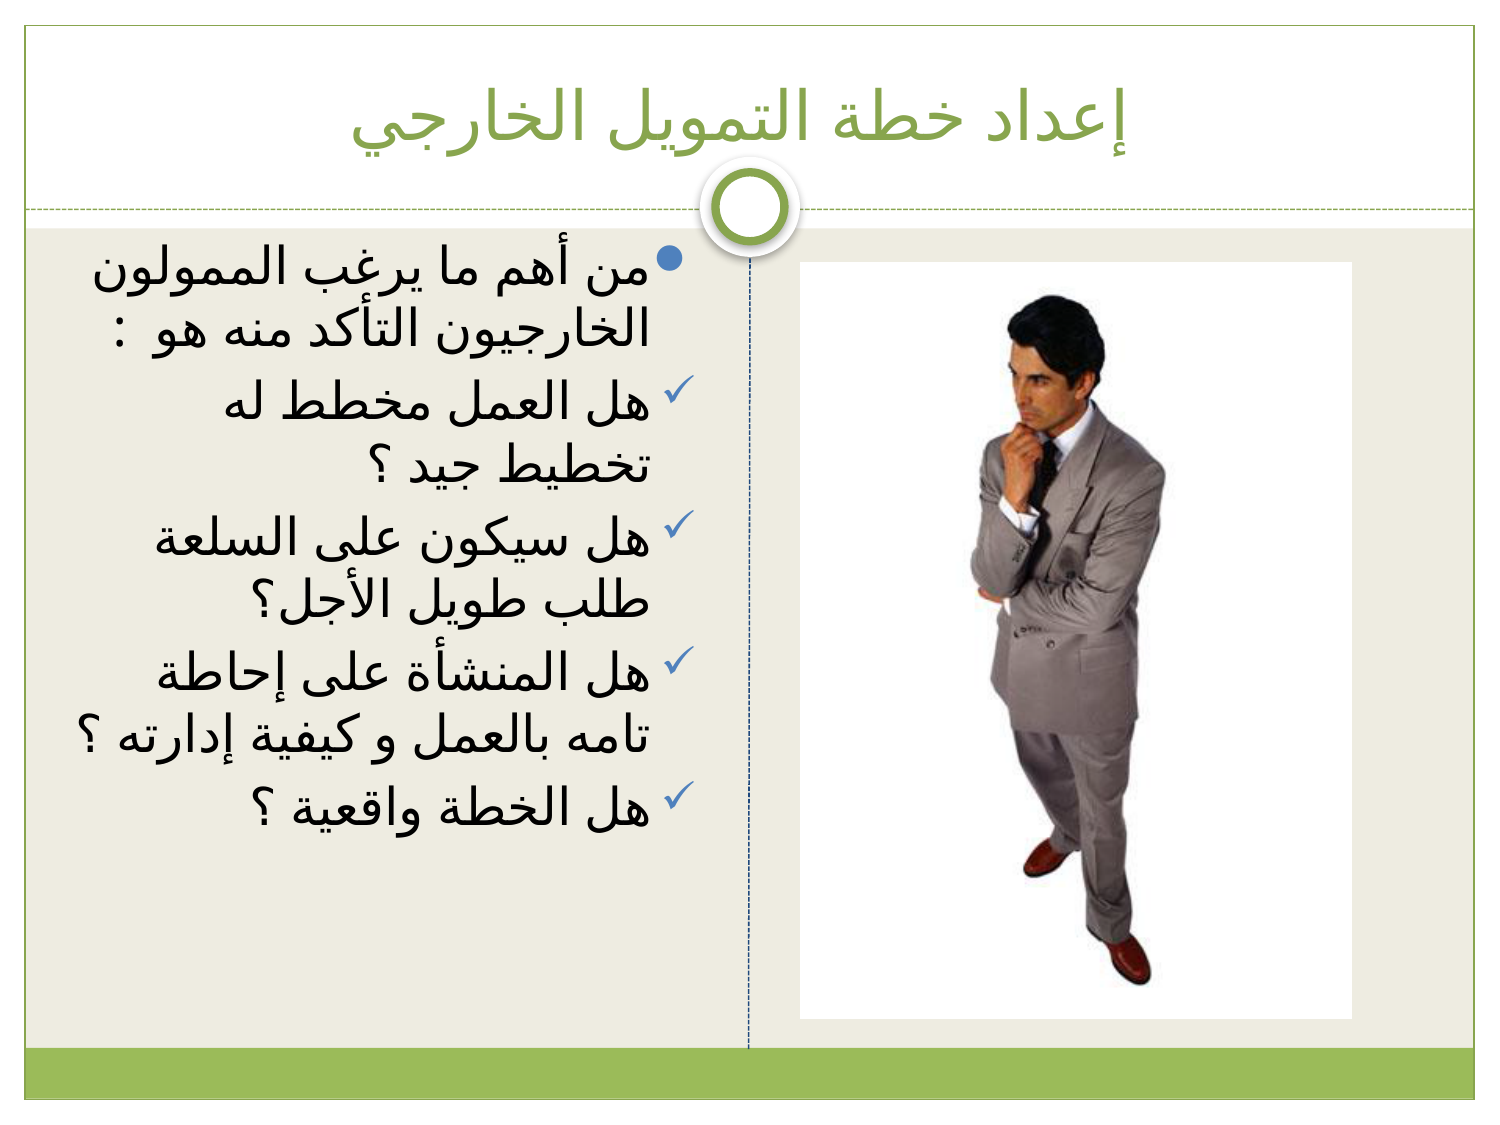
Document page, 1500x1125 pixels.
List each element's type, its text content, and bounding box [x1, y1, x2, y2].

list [799, 262, 1352, 1019]
title إعداد خطة التمويل الخارجي [49, 37, 1450, 162]
list من أهم ما يرغب الممولون الخارجيون التأكد منه هو : هل العمل مخطط له تخطيط جيد ؟ هل سيكون على السلعة طلب طويل الأجل؟ هل المنشأة على إحاطة تامه بالعمل و كيفية إدارته ؟ هل الخطة واقعية ؟ [49, 224, 712, 993]
